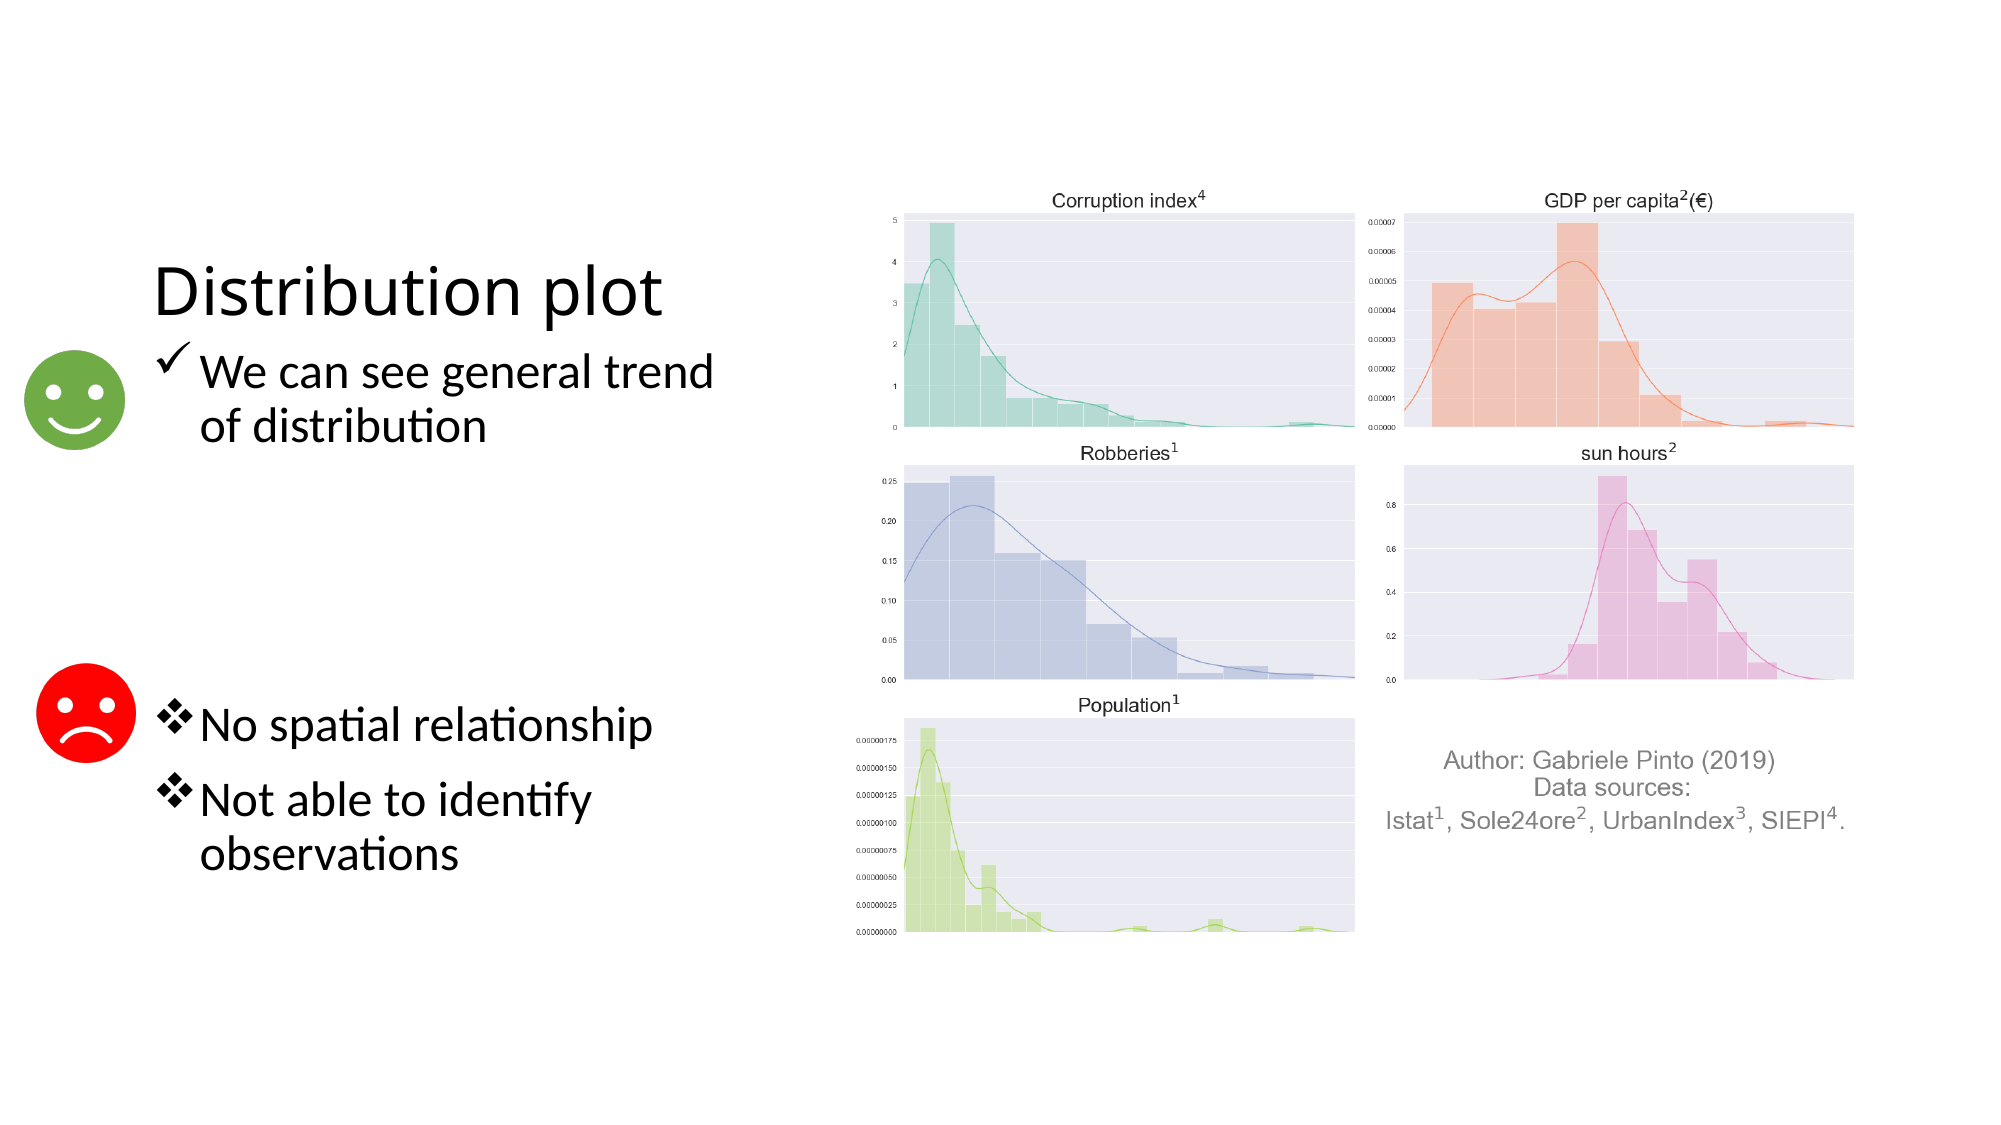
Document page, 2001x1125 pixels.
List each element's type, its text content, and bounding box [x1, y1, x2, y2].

title Distribution plot [137, 75, 783, 337]
list We can see general trend of distribution No spatial relationship Not able to identify observations [137, 337, 783, 963]
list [850, 183, 1863, 941]
picture [11, 337, 138, 463]
picture [22, 650, 149, 776]
